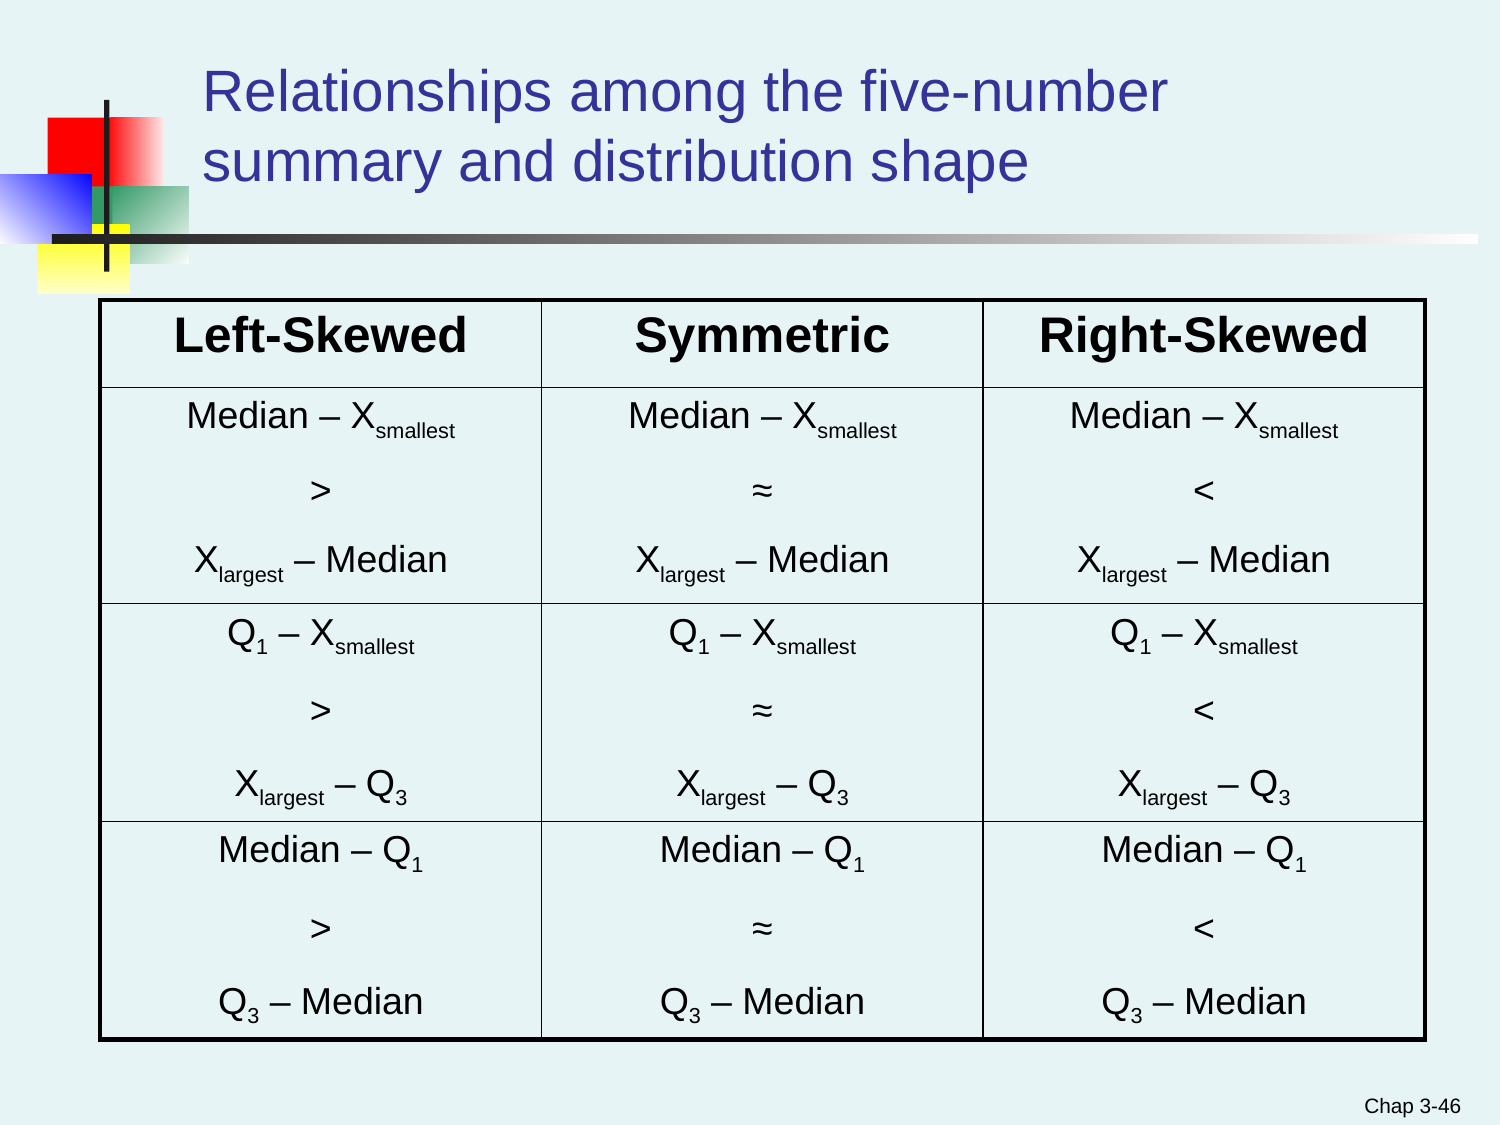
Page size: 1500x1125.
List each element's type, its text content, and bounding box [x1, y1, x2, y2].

table_cell Median – Xsmallest > Xlargest – Median [102, 388, 541, 603]
table_cell Median – Q1 > Q3 – Median [102, 822, 541, 1037]
table_cell Q1 – Xsmallest ≈ Xlargest – Q3 [542, 604, 982, 821]
table_cell Median – Xsmallest < Xlargest – Median [984, 388, 1423, 603]
table_cell Median – Q1 ≈ Q3 – Median [542, 822, 982, 1037]
title Relationships among the five-number summary and distribution shape [188, 37, 1401, 201]
table_cell Q1 – Xsmallest > Xlargest – Q3 [102, 604, 541, 821]
slide_number Chap 3-46 [1124, 1071, 1476, 1125]
table_cell Median – Xsmallest ≈ Xlargest – Median [542, 388, 982, 603]
table_header Symmetric [542, 302, 982, 387]
table_header Left-Skewed [102, 302, 541, 387]
table_cell Median – Q1 < Q3 – Median [984, 822, 1423, 1037]
table_header Right-Skewed [984, 302, 1423, 387]
table_cell Q1 – Xsmallest < Xlargest – Q3 [984, 604, 1423, 821]
